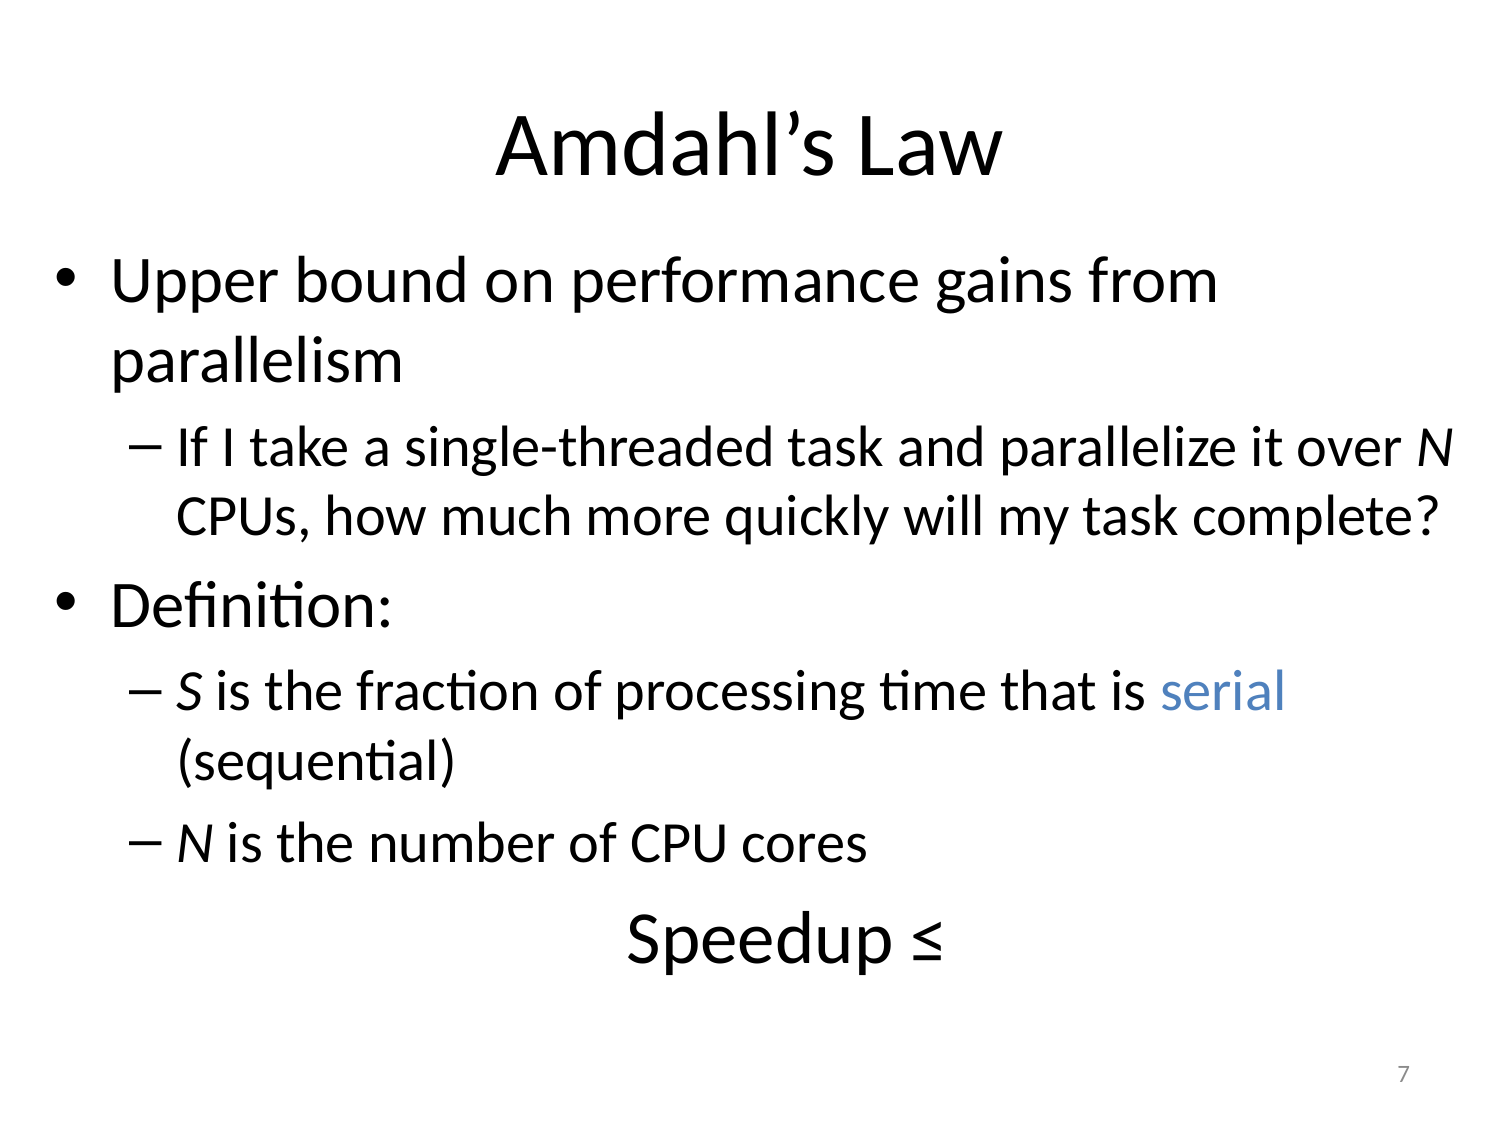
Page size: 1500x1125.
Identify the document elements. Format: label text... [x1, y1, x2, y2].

slide_number 7 [1074, 1042, 1425, 1103]
title Amdahl’s Law [75, 45, 1425, 233]
